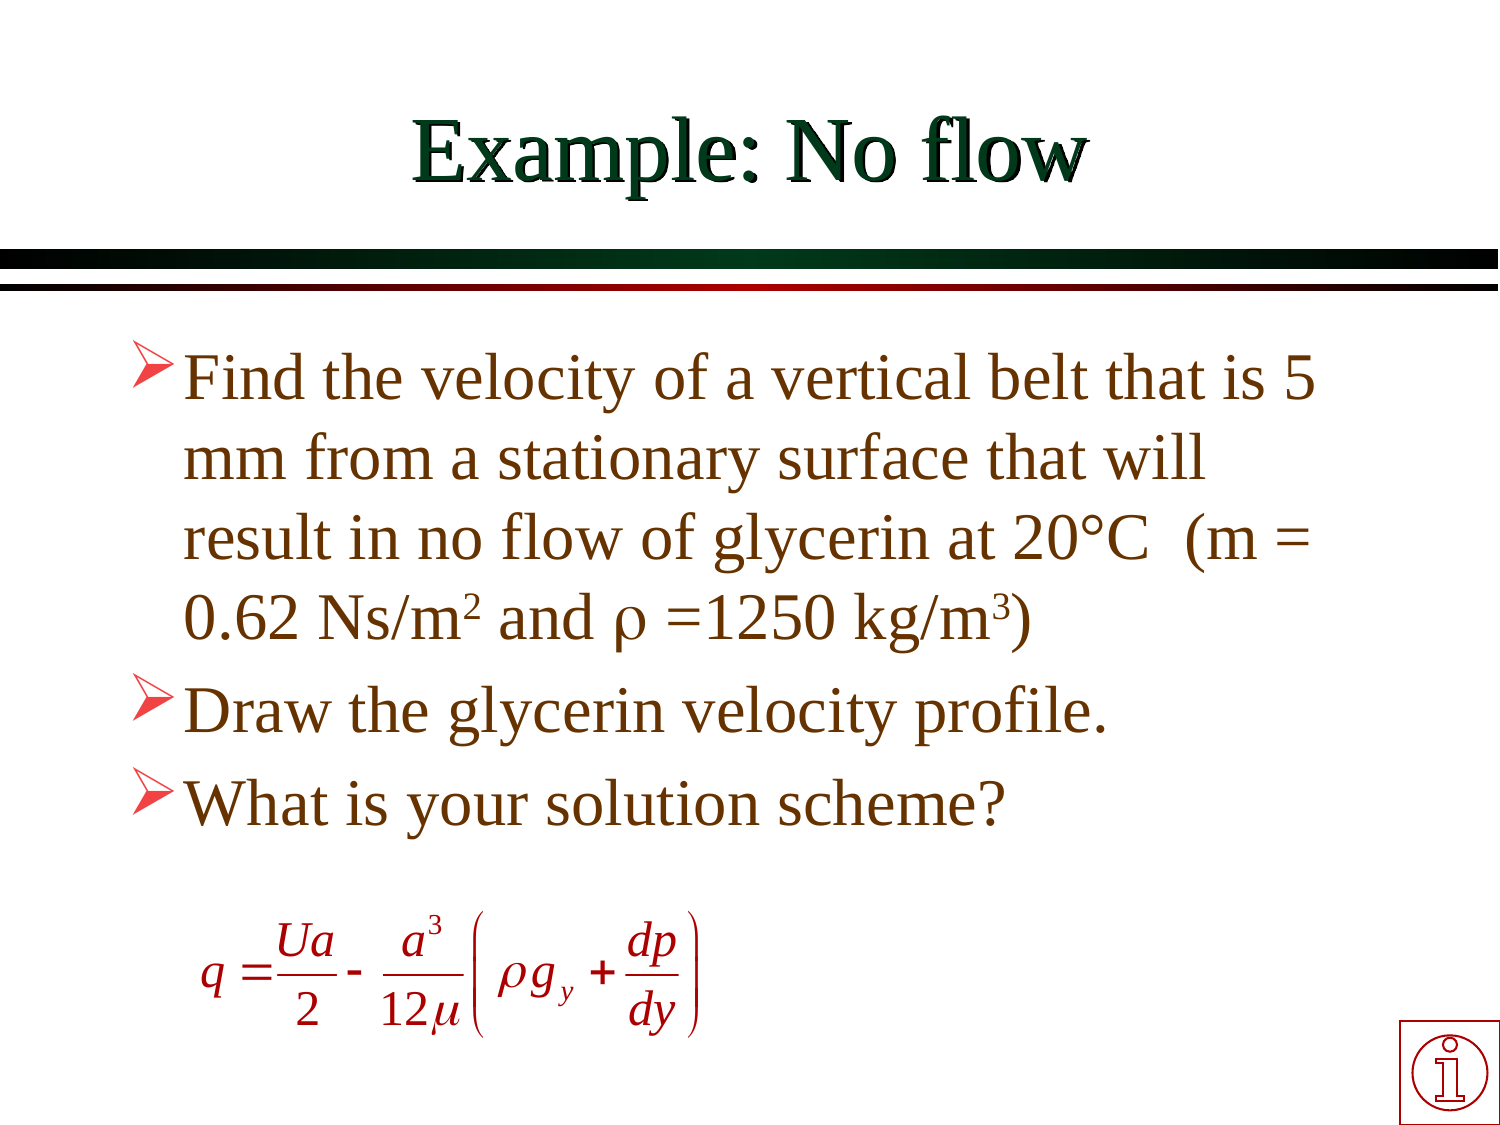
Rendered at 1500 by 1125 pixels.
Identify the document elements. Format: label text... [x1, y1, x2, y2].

text_box [1400, 1020, 1500, 1125]
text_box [196, 905, 708, 1044]
title Example: No flow [112, 49, 1388, 238]
list Find the velocity of a vertical belt that is 5 mm from a stationary surface that will result in no flow of glycerin at 20°C (m = 0.62 Ns/m2 and r =1250 kg/m3) Draw the glycerin velocity profile. What is your solution scheme? [112, 324, 1388, 1001]
